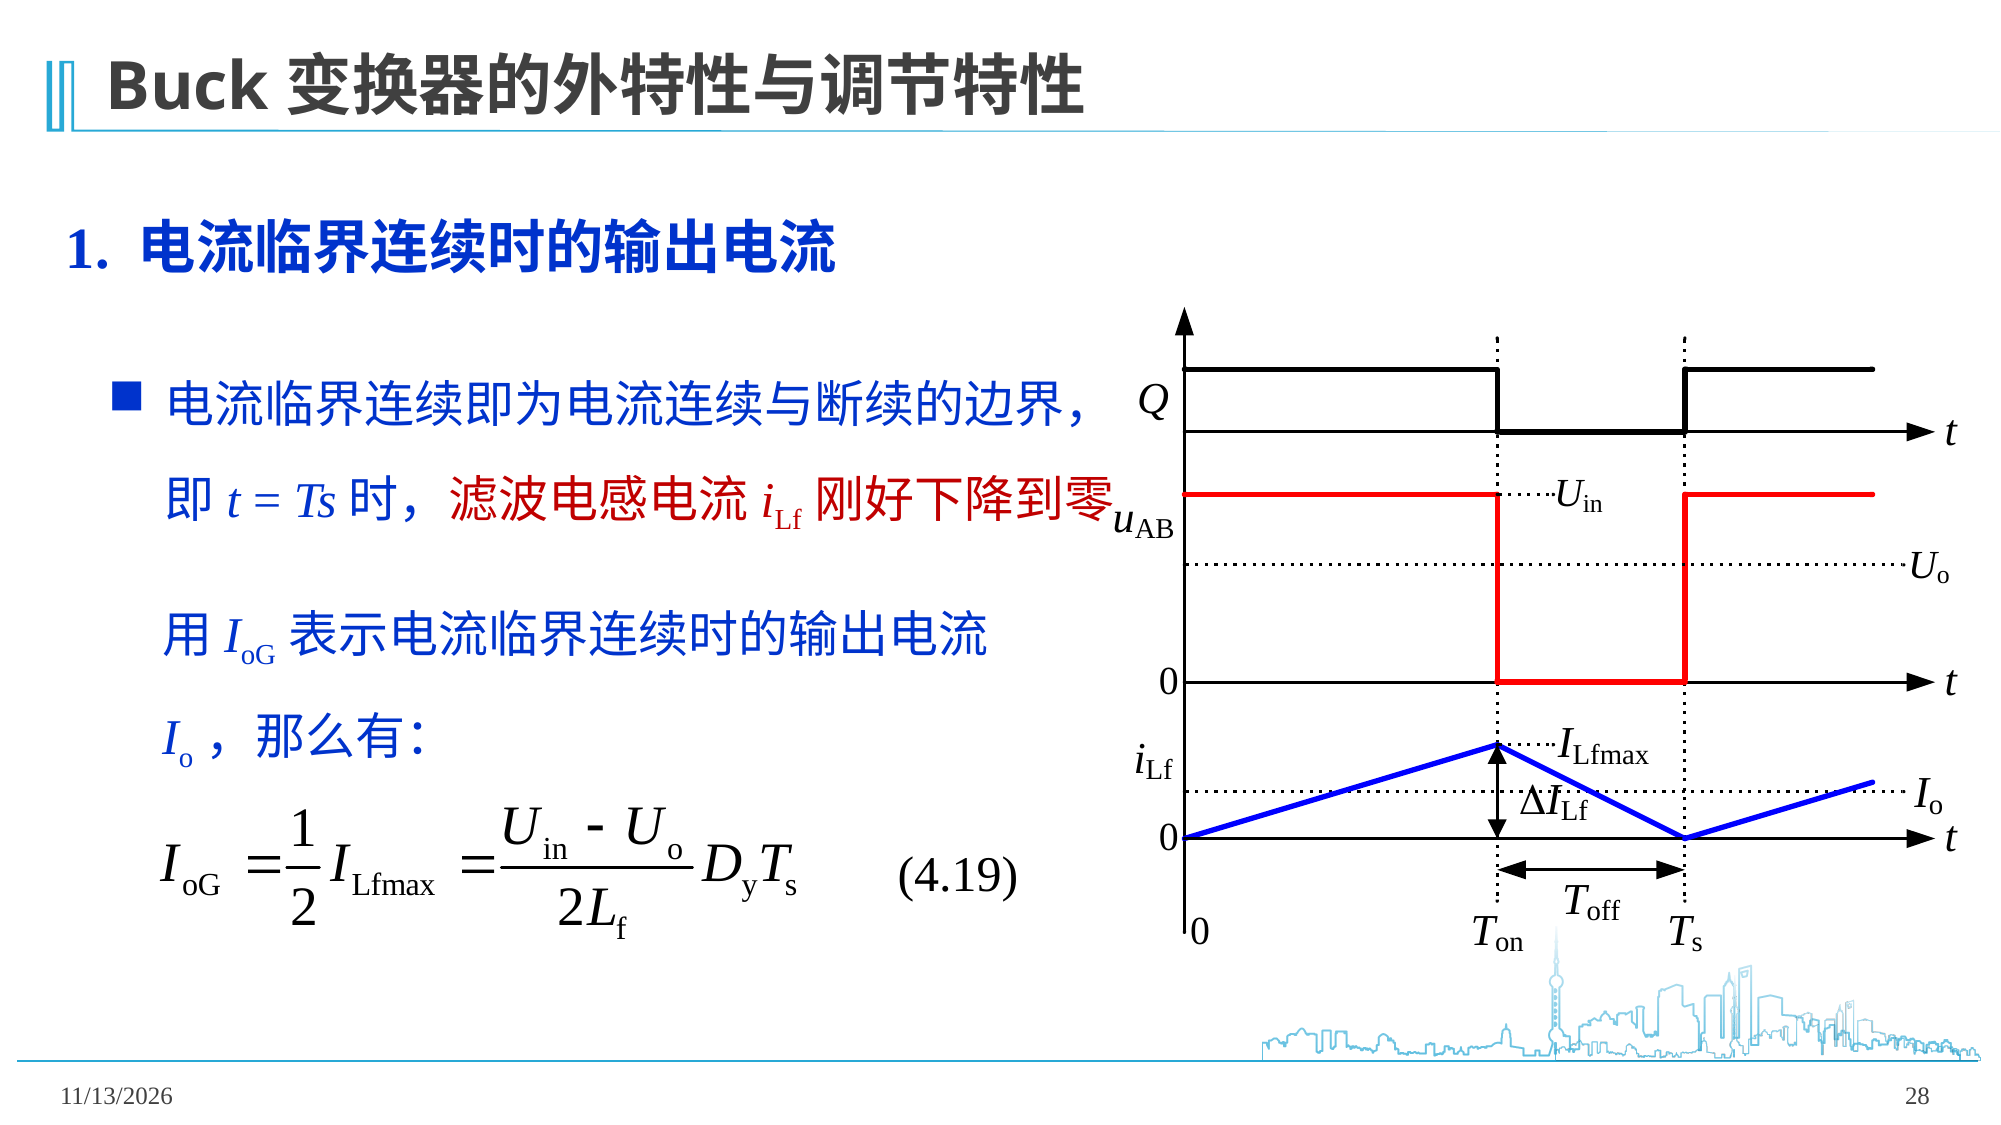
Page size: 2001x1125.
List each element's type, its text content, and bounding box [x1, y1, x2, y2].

picture [1088, 271, 1981, 1061]
text_box 电流临界连续即为电流连续与断续的边界，即t = Ts时，滤波电感电流iLf刚好下降到零 [93, 335, 1088, 663]
text_box 用IoG表示电流临界连续时的输出电流Io，那么有： [147, 663, 1074, 781]
picture [149, 791, 811, 951]
text_box (4.19) [882, 834, 1059, 909]
text_box Buck变换器的外特性与调节特性 [90, 44, 1839, 138]
text_box 1. 电流临界连续时的输出电流 [51, 167, 956, 288]
